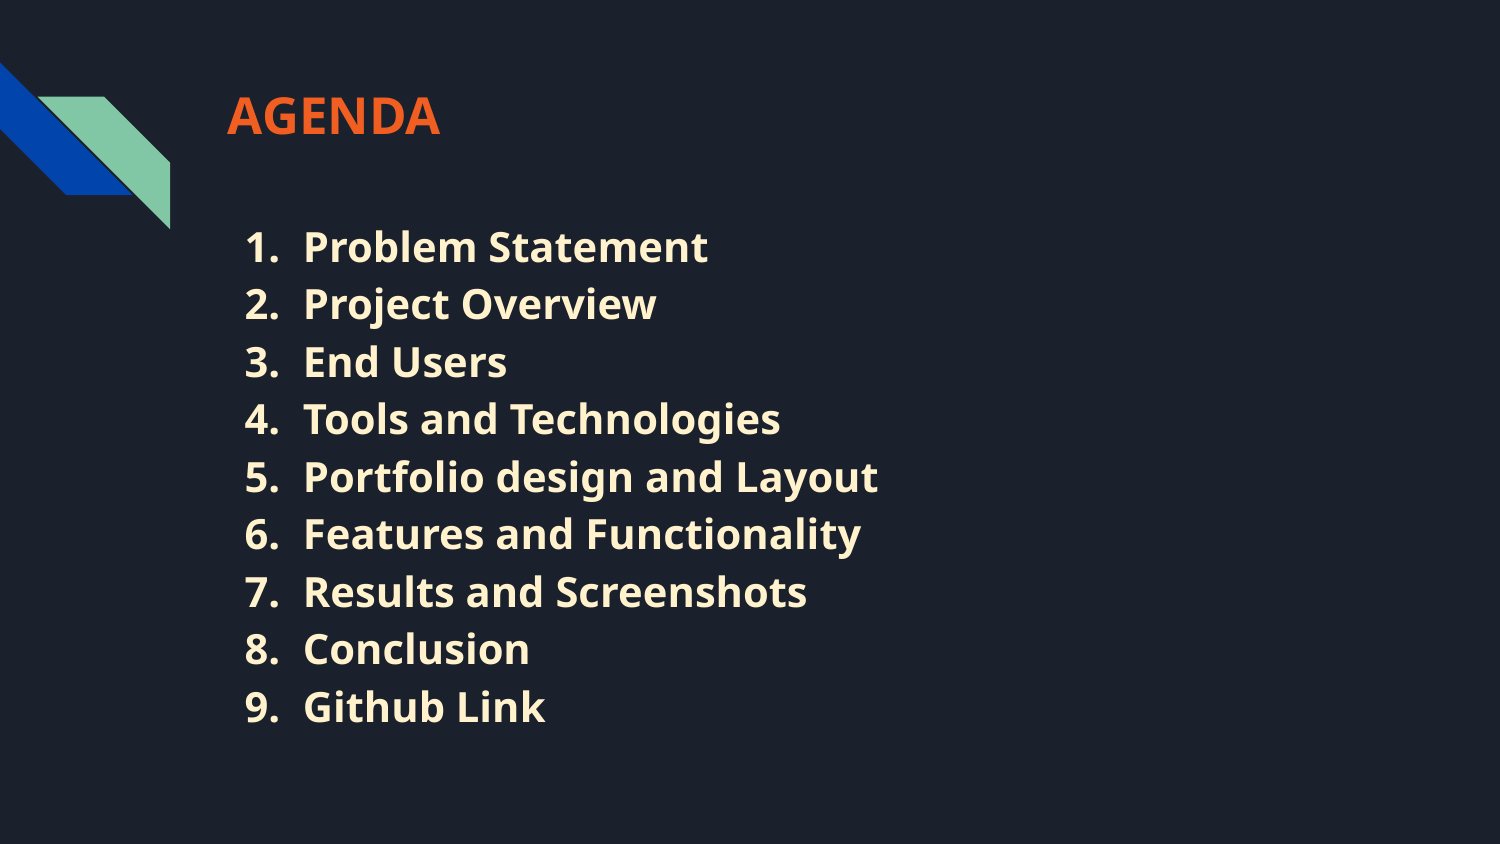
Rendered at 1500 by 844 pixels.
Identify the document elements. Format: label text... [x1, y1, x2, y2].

list Problem Statement Project Overview End Users Tools and Technologies Portfolio design and Layout Features and Functionality Results and Screenshots Conclusion Github Link [212, 197, 1368, 811]
title AGENDA [212, 64, 1368, 197]
